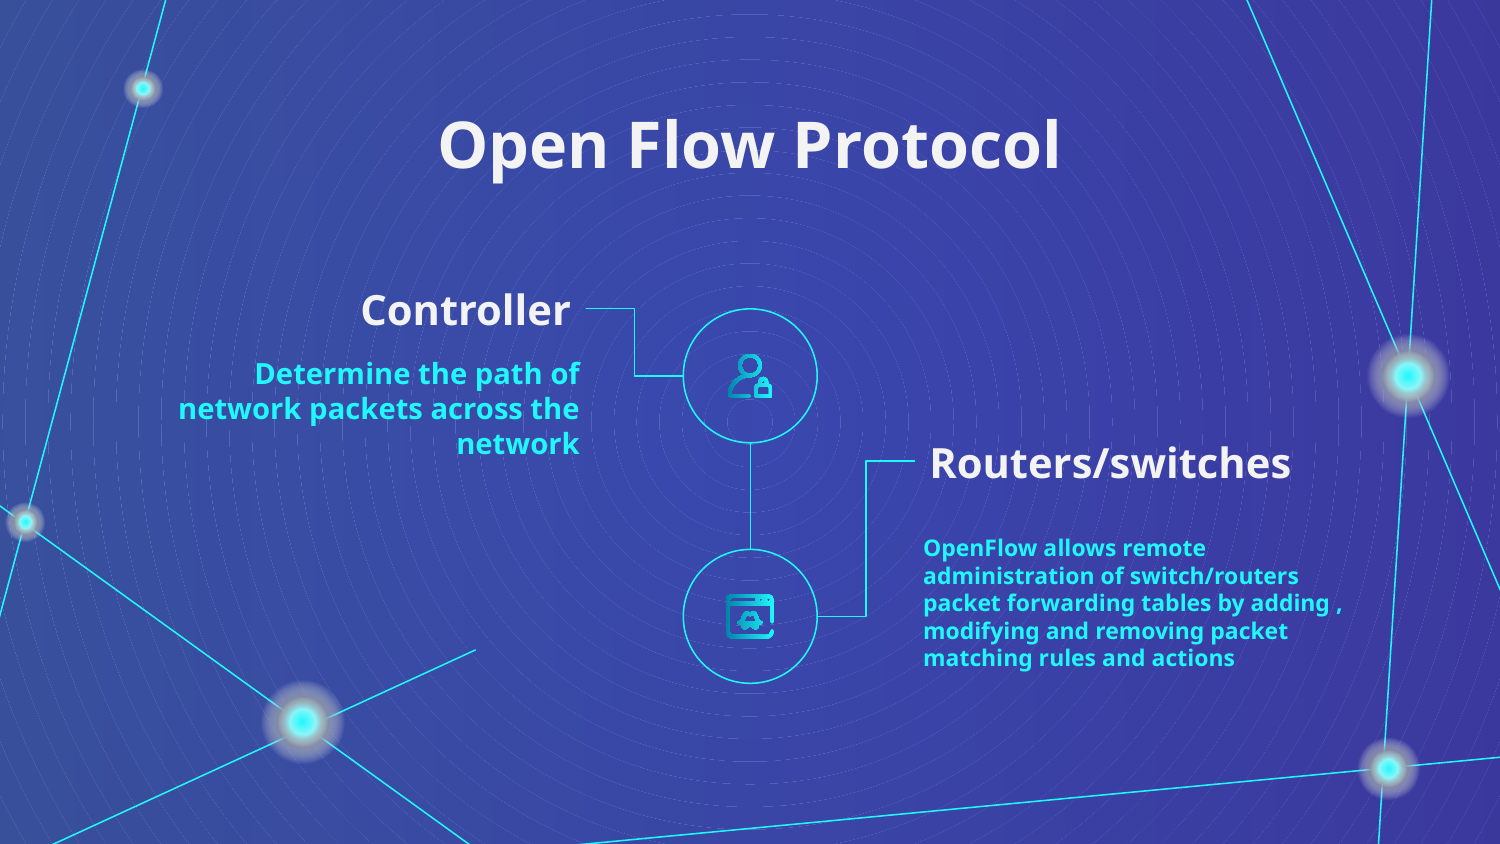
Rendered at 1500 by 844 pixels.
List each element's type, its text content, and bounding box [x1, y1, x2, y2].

subtitle Controller [109, 269, 587, 348]
subtitle Determine the path of network packets across the network [118, 340, 596, 475]
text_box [817, 460, 915, 617]
subtitle OpenFlow allows remote administration of switch/routers packet forwarding tables by adding , modifying and removing packet matching rules and actions [908, 519, 1386, 759]
subtitle Routers/switches [914, 421, 1392, 501]
text_box [754, 376, 773, 399]
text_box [585, 308, 684, 377]
text_box [725, 594, 775, 639]
text_box [727, 353, 762, 399]
text_box [683, 549, 817, 684]
title Open Flow Protocol [118, 88, 1382, 193]
text_box [683, 308, 818, 443]
